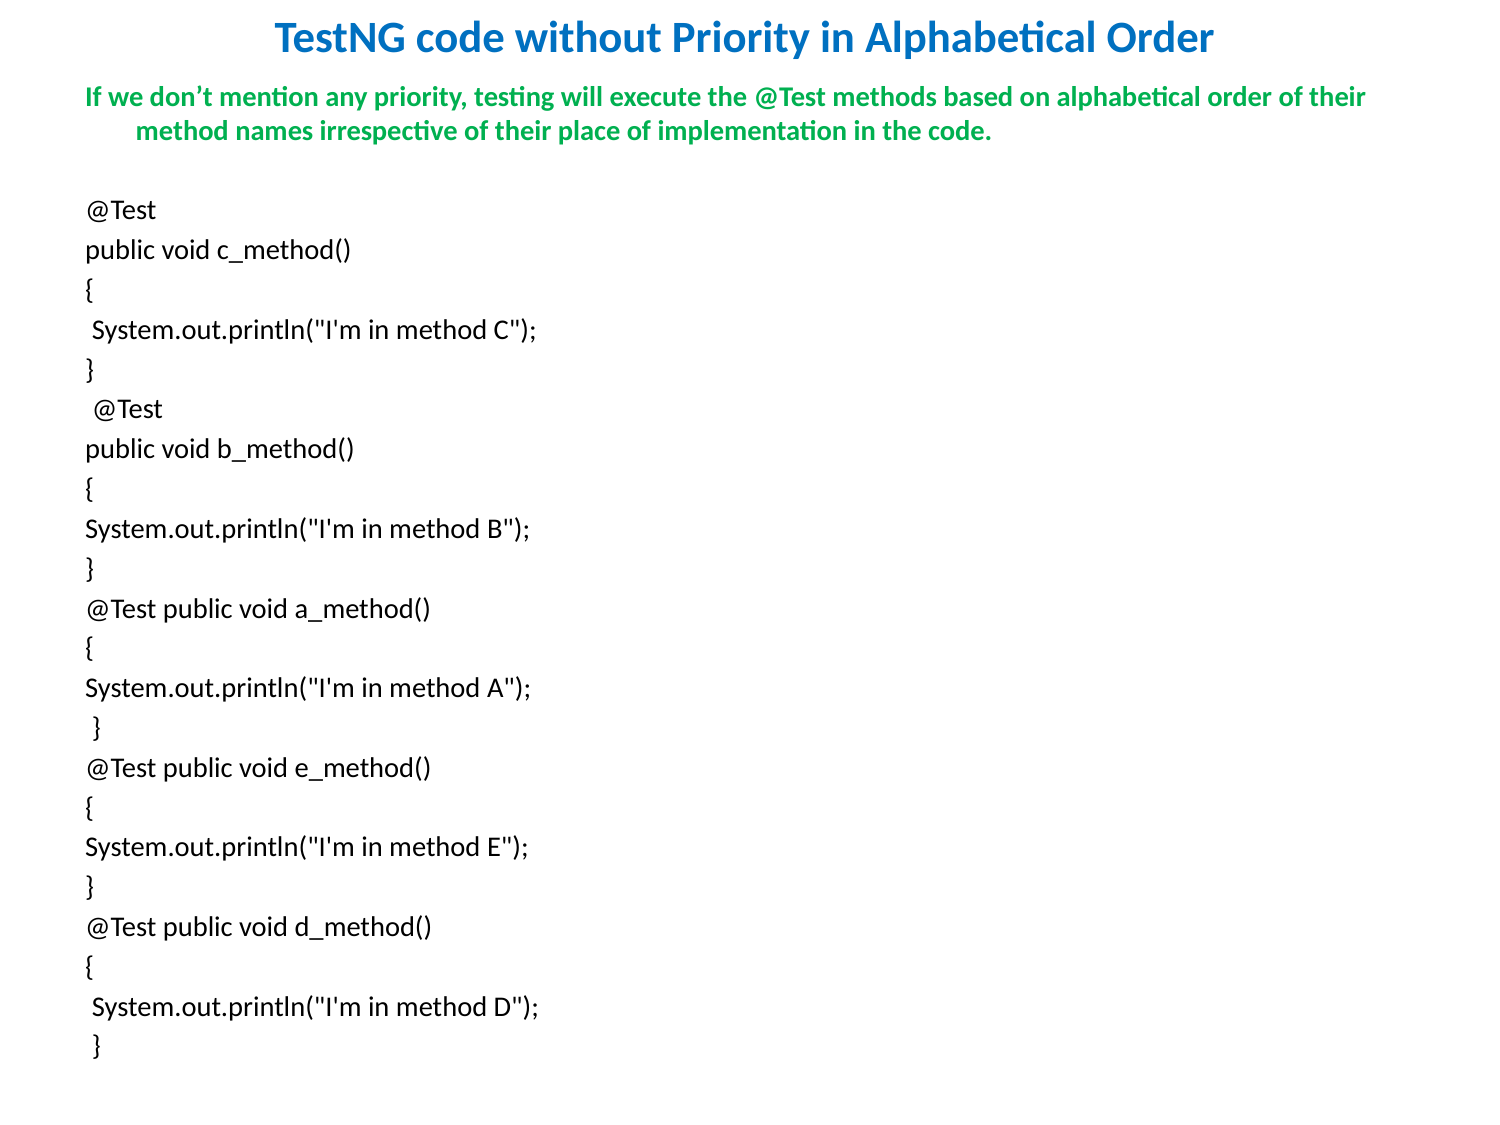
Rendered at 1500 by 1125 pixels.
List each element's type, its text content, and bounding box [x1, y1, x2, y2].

title TestNG code without Priority in Alphabetical Order [70, 0, 1421, 70]
list If we don’t mention any priority, testing will execute the @Test methods based on alphabetical order of their method names irrespective of their place of implementation in the code. @Test public void c_method() { System.out.println("I'm in method C"); } @Test public void b_method() { System.out.println("I'm in method B"); } @Test public void a_method() { System.out.println("I'm in method A"); } @Test public void e_method() { System.out.println("I'm in method E"); } @Test public void d_method() { System.out.println("I'm in method D"); } [70, 70, 1465, 1079]
